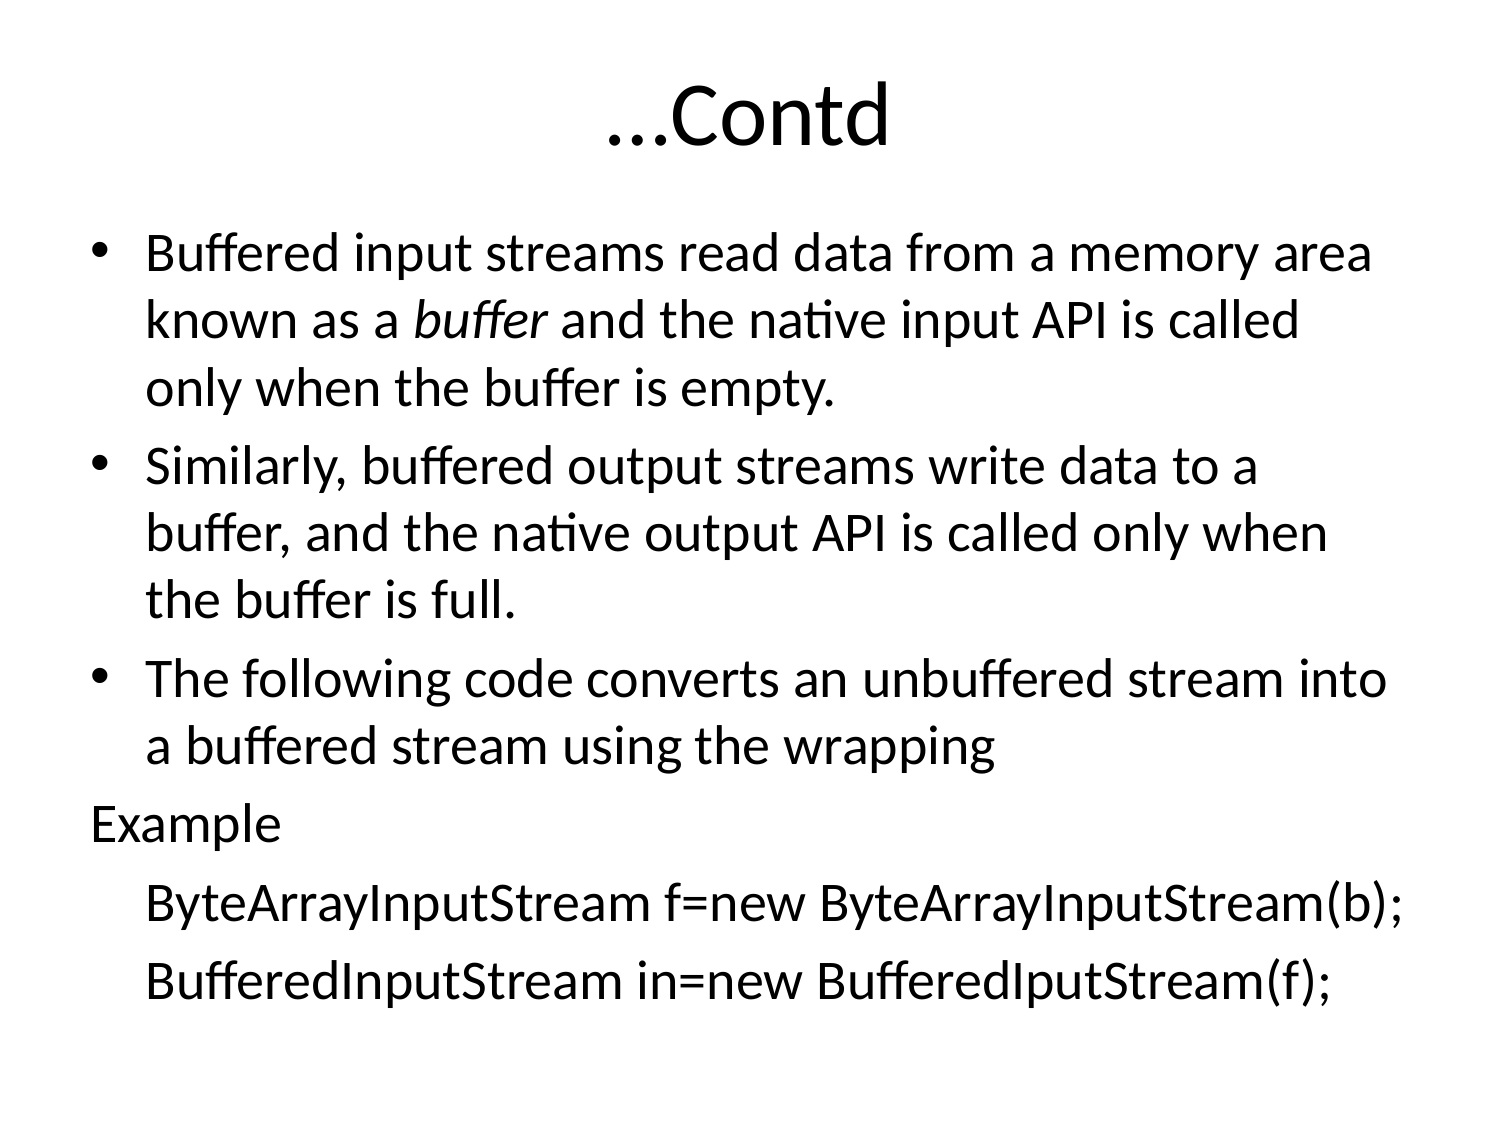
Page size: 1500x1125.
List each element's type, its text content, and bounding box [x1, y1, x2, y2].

title …Contd [75, 45, 1425, 173]
list Buffered input streams read data from a memory area known as a buffer and the native input API is called only when the buffer is empty. Similarly, buffered output streams write data to a buffer, and the native output API is called only when the buffer is full. The following code converts an unbuffered stream into a buffered stream using the wrapping Example ByteArrayInputStream f=new ByteArrayInputStream(b); BufferedInputStream in=new BufferedIputStream(f); [75, 208, 1425, 1059]
